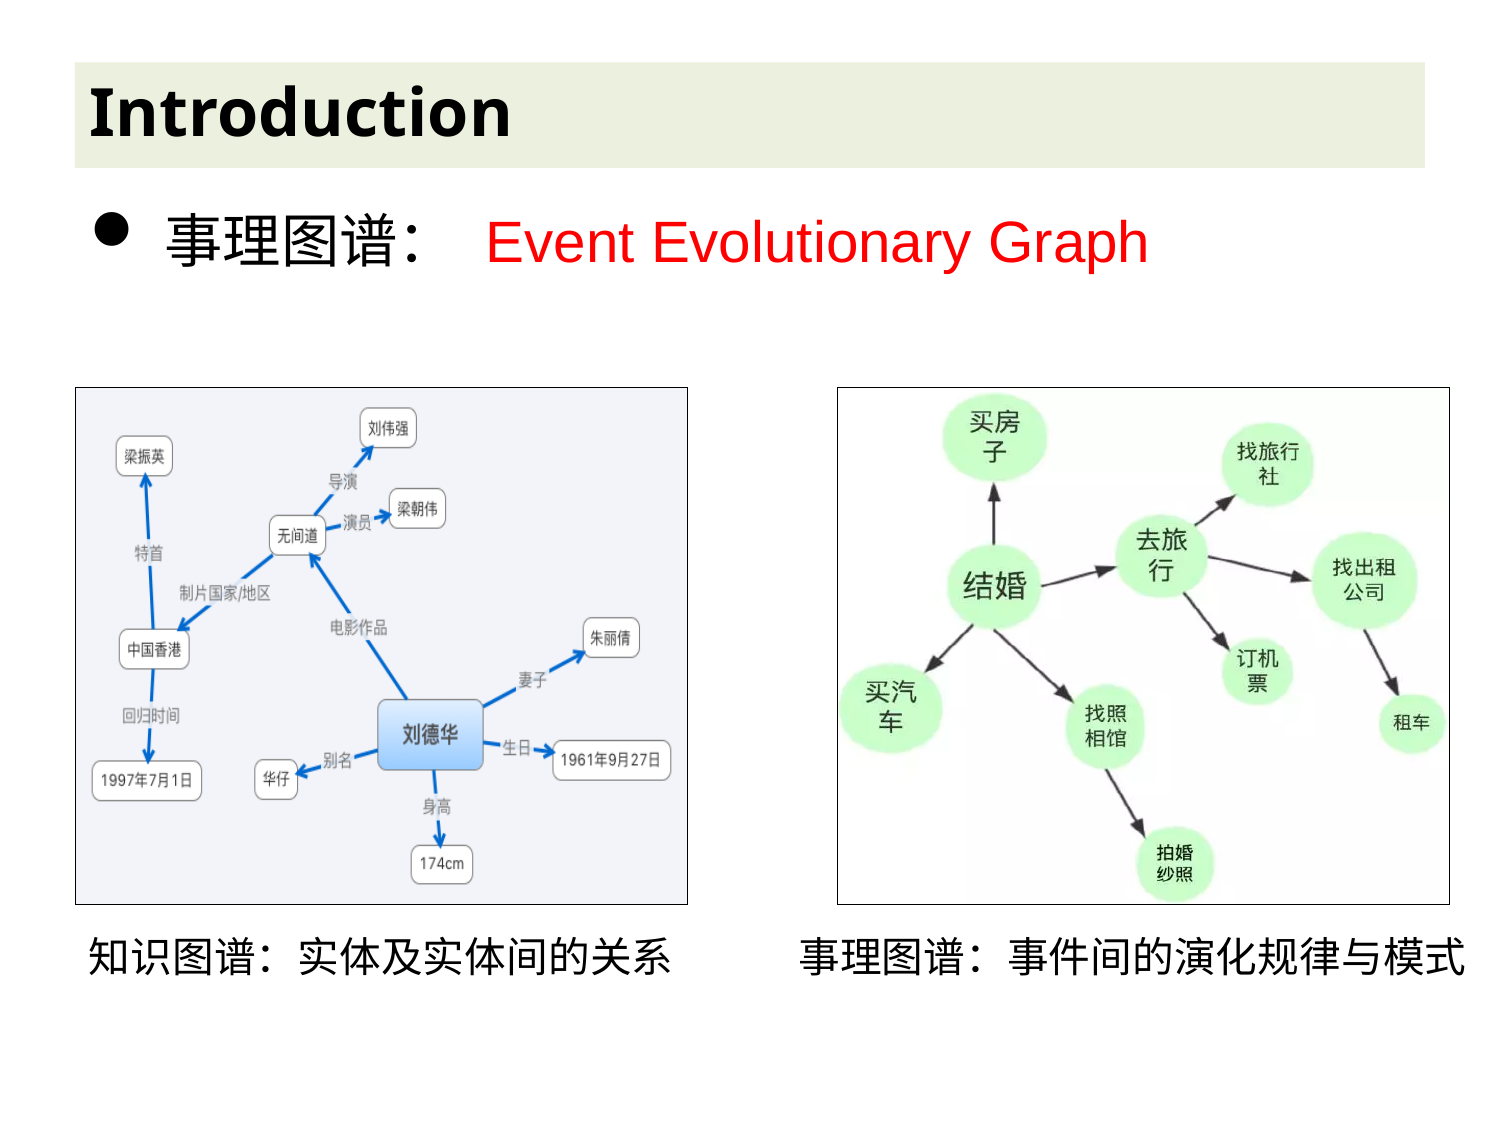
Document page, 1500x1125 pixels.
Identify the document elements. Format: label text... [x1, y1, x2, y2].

text_box Introduction [74, 62, 1425, 168]
picture [74, 387, 688, 905]
picture [837, 387, 1451, 905]
text_box 事理图谱： Event Evolutionary Graph [75, 187, 1450, 1063]
text_box 事理图谱：事件间的演化规律与模式 [764, 923, 1500, 989]
text_box 知识图谱：实体及实体间的关系 [0, 923, 763, 989]
